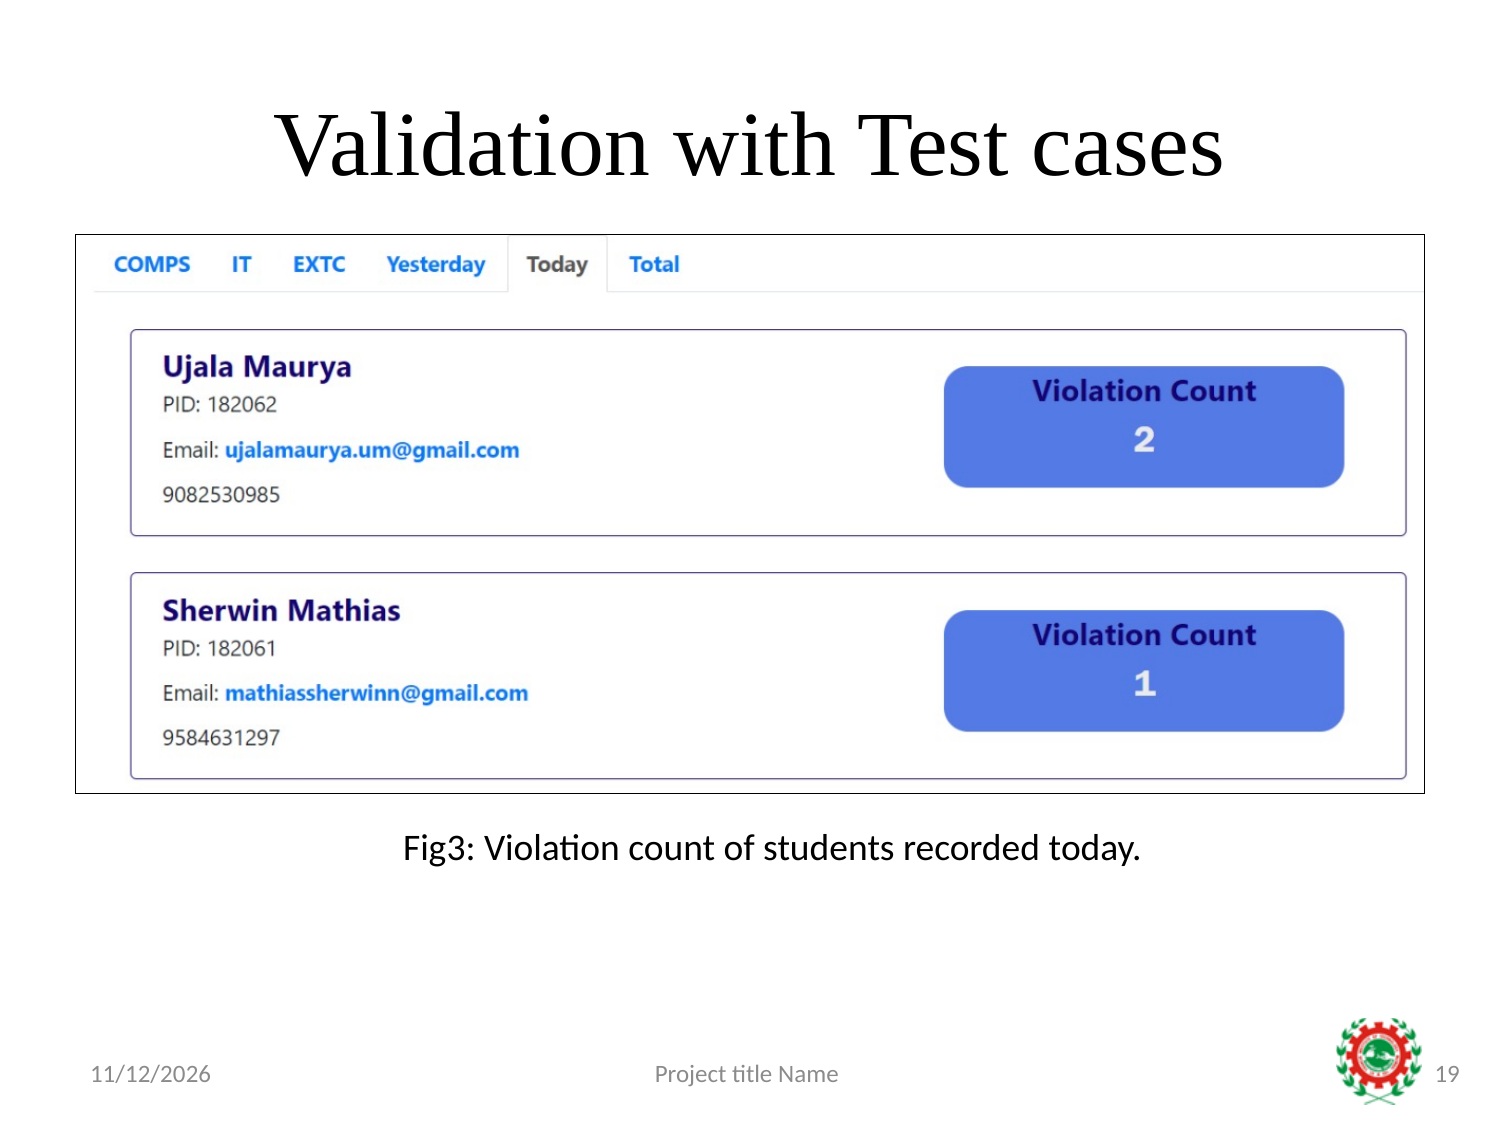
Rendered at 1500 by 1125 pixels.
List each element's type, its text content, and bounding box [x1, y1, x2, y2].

title Validation with Test cases [75, 45, 1425, 233]
text_box Fig3: Violation count of students recorded today. [97, 815, 1448, 875]
footer Project title Name [512, 1042, 988, 1103]
picture [1336, 1018, 1422, 1042]
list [74, 234, 1426, 794]
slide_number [75, 1042, 425, 1103]
slide_number 19 [1125, 1042, 1475, 1103]
